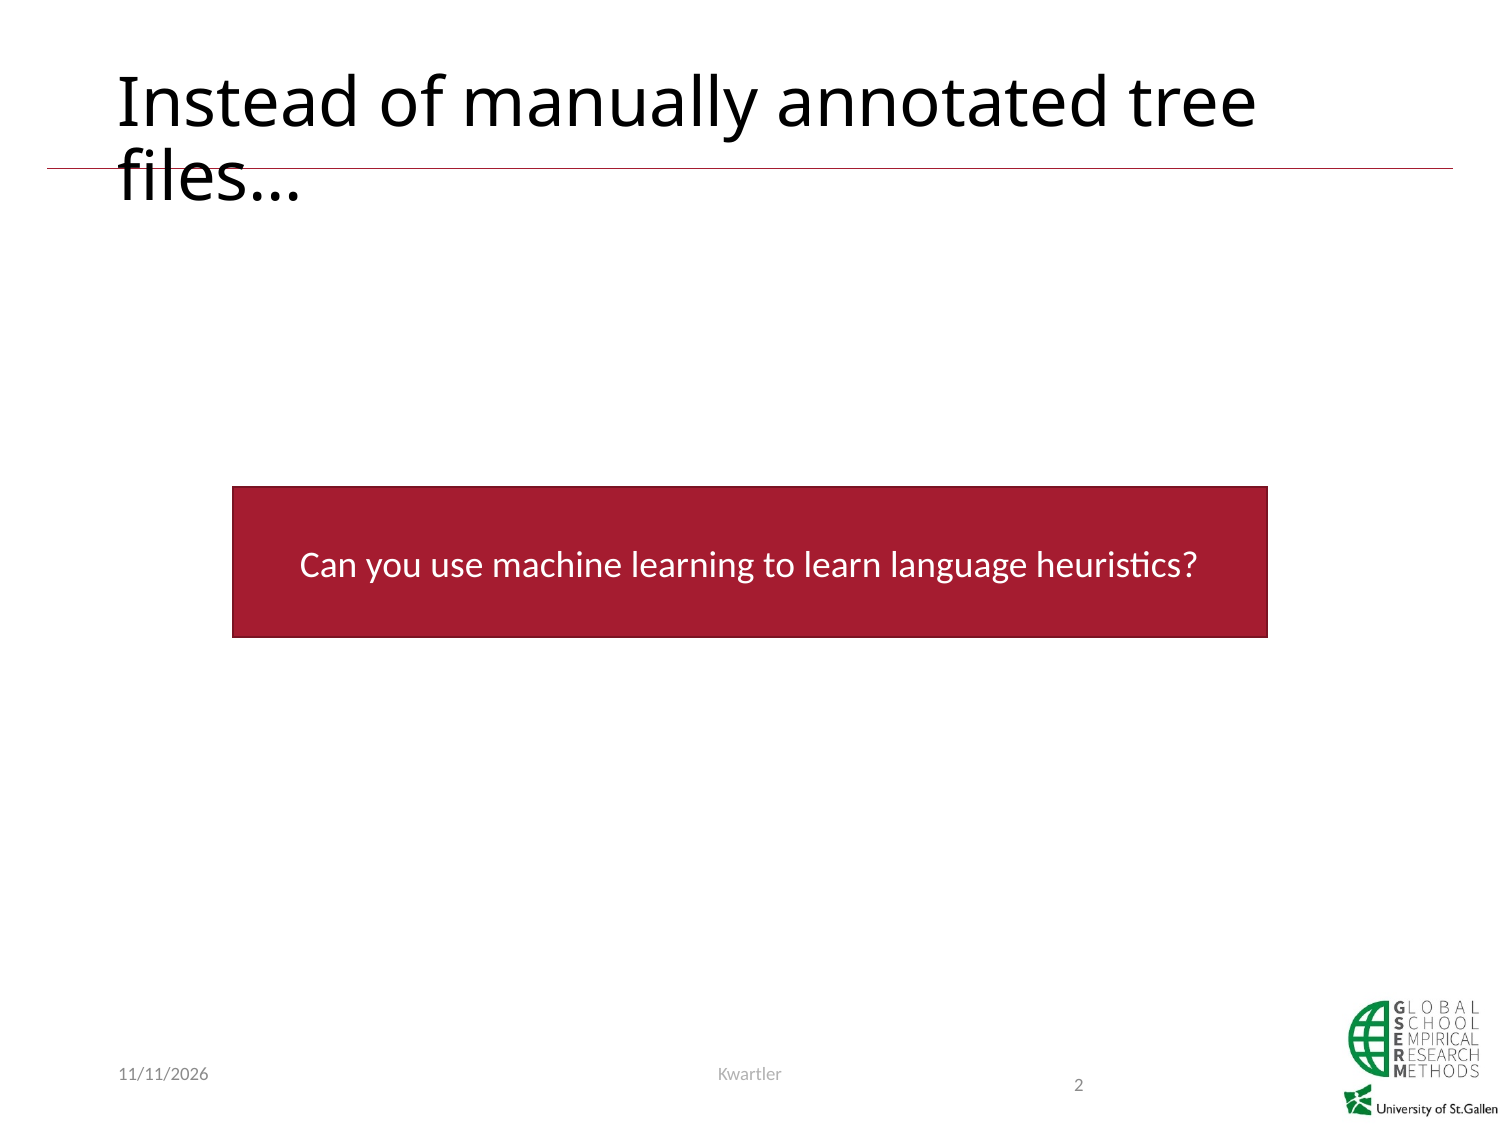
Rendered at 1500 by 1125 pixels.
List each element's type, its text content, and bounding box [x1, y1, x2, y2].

footer Kwartler [496, 1042, 1004, 1103]
slide_number 2 [1059, 1042, 1200, 1103]
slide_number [103, 1042, 441, 1103]
text_box Can you use machine learning to learn language heuristics? [232, 486, 1268, 638]
title Instead of manually annotated tree files… [103, 59, 1397, 157]
picture [1342, 992, 1500, 1125]
